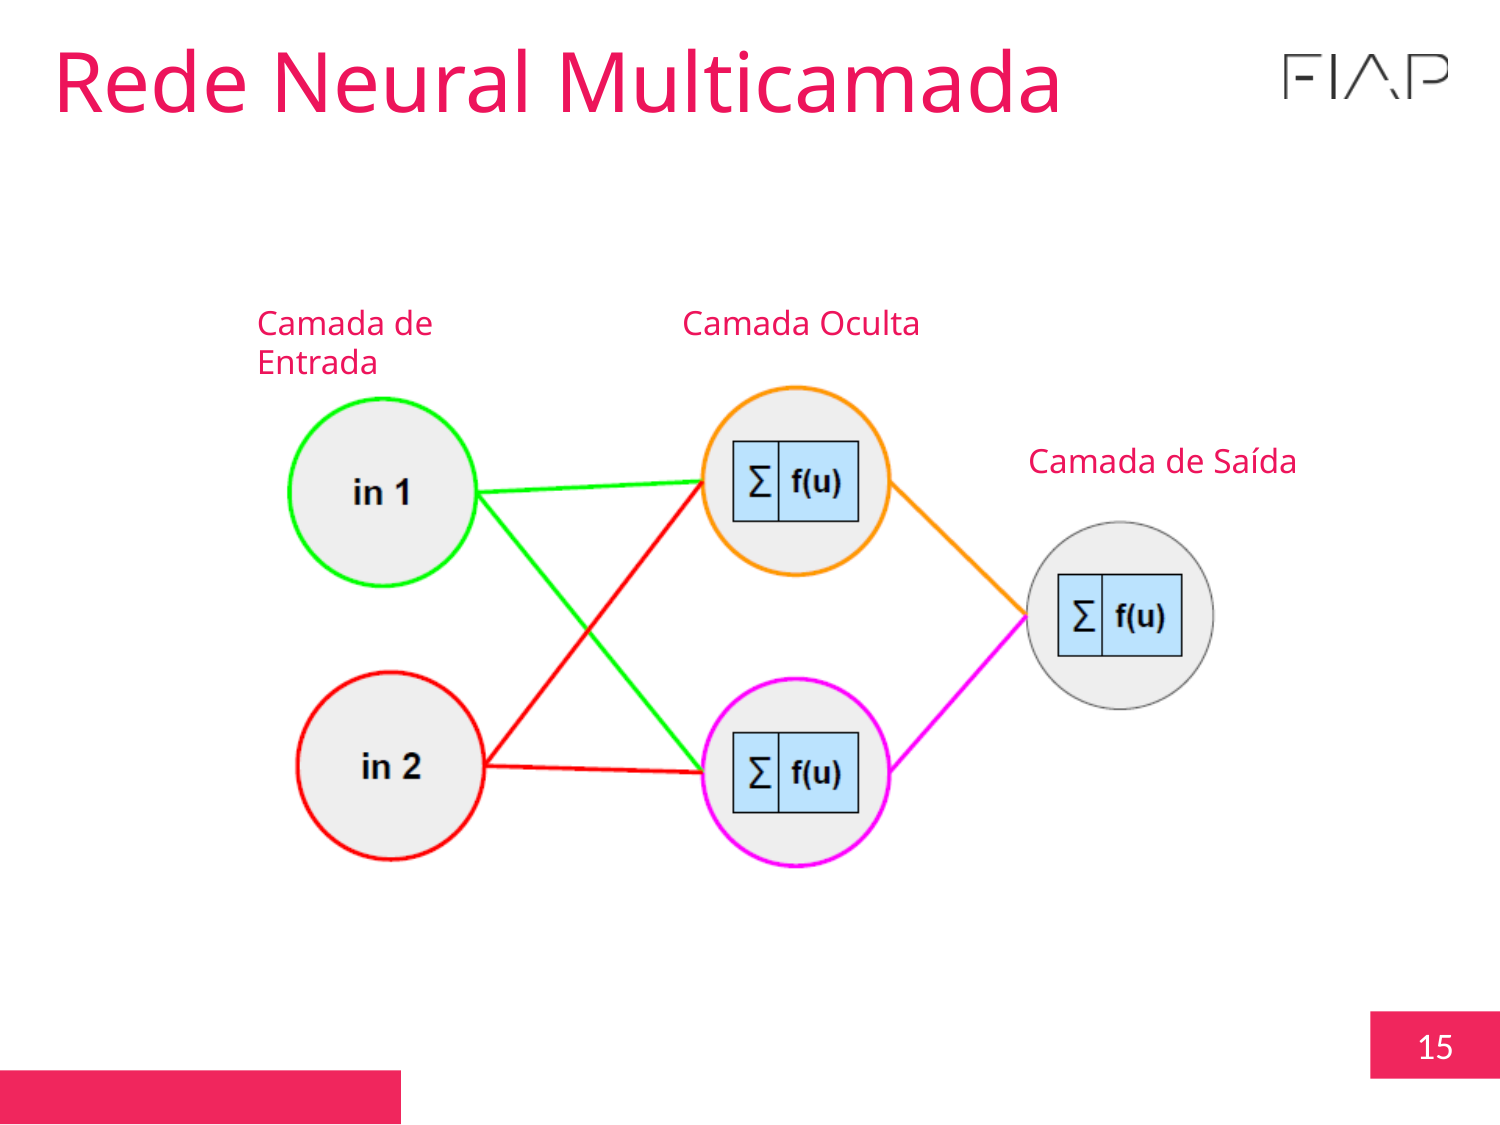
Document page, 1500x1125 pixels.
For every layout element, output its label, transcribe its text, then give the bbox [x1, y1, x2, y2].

text_box Rede Neural Multicamada [37, 21, 1176, 137]
text_box Camada Oculta [667, 294, 992, 349]
text_box Camada de Entrada [242, 294, 566, 389]
text_box Camada de Saída [1226, 432, 1338, 488]
picture [274, 361, 1226, 881]
